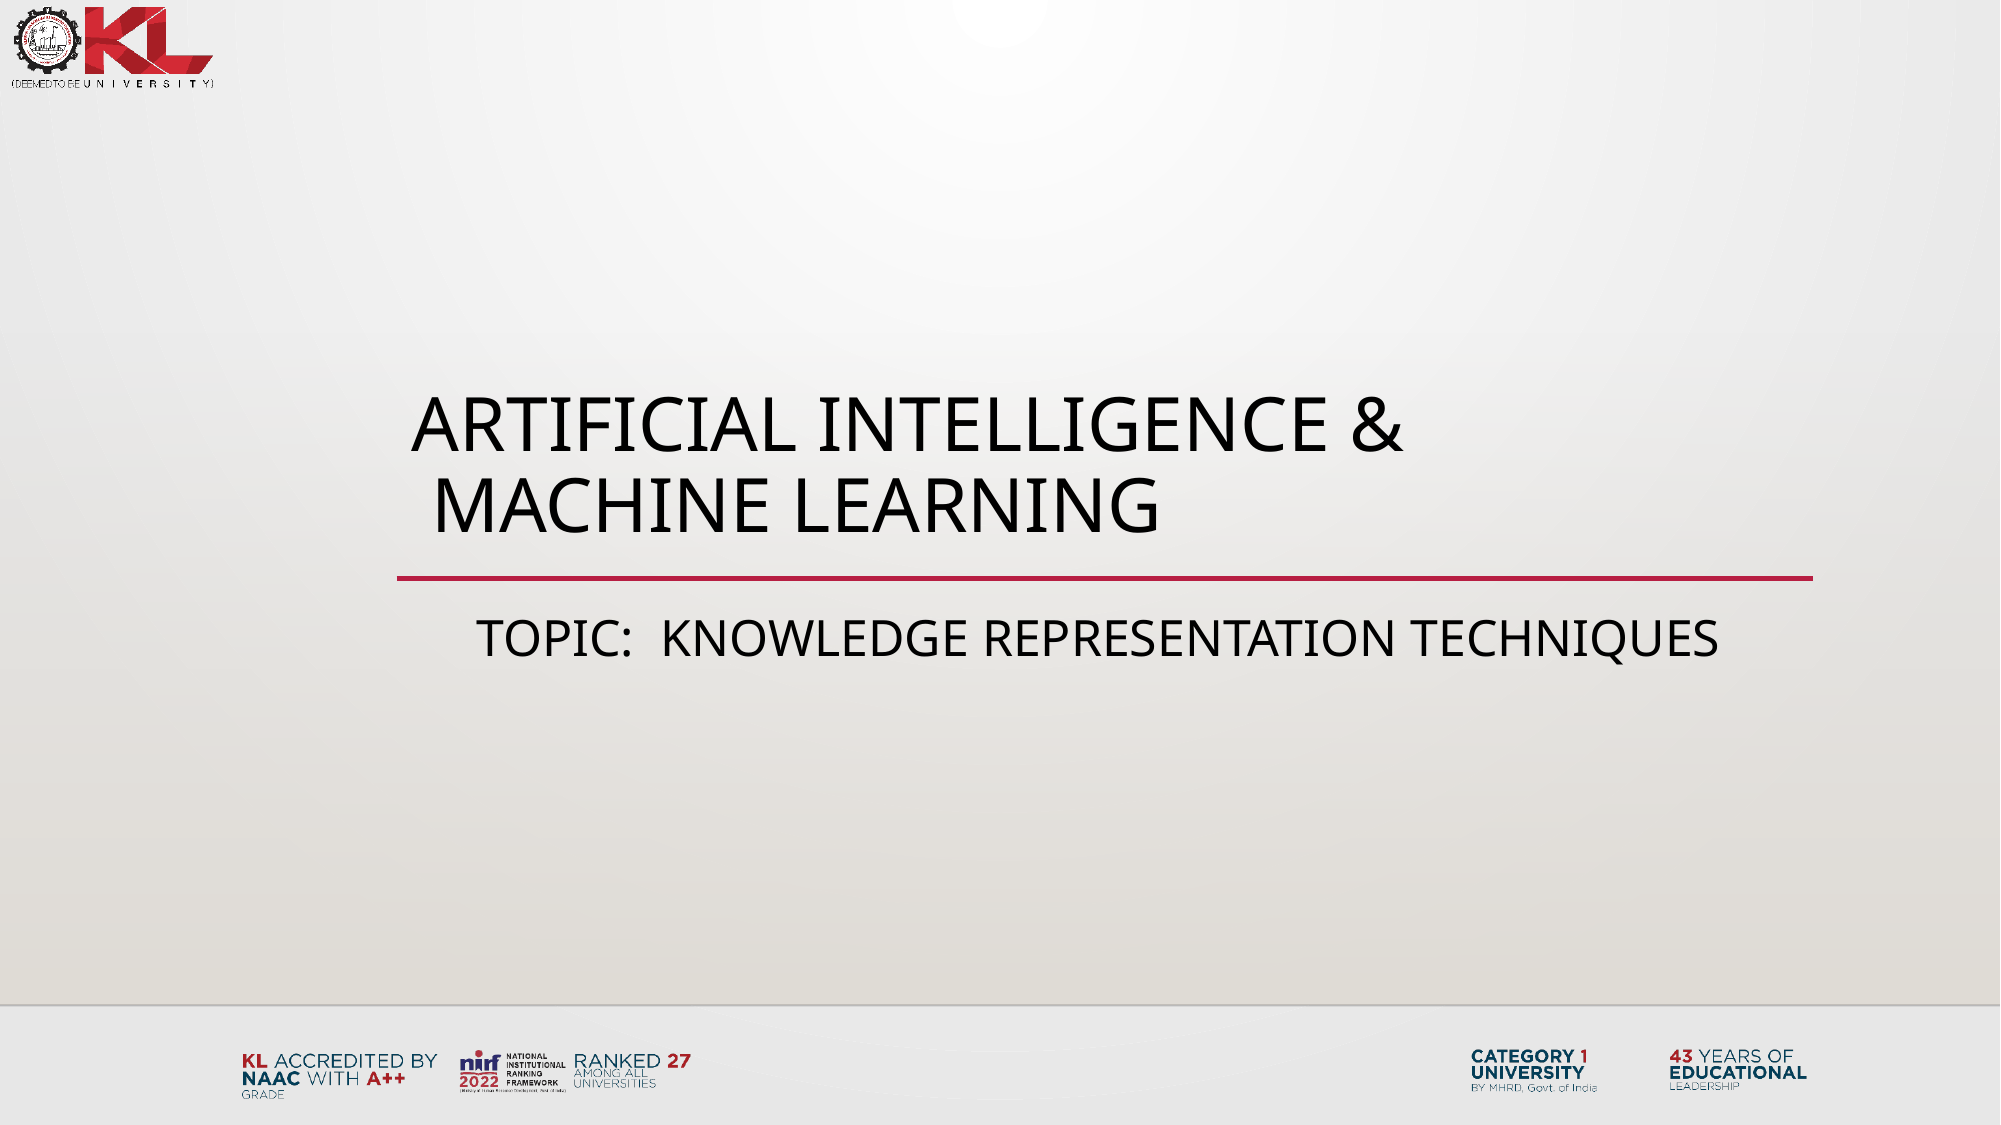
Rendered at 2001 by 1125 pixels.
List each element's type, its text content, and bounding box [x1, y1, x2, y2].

title Artificial intelligence & machine learning [396, 131, 1814, 549]
subtitle Topic: Knowledge Representation Techniques [396, 579, 1814, 874]
picture [1447, 1045, 1814, 1101]
picture [12, 5, 213, 88]
picture [238, 1045, 716, 1103]
